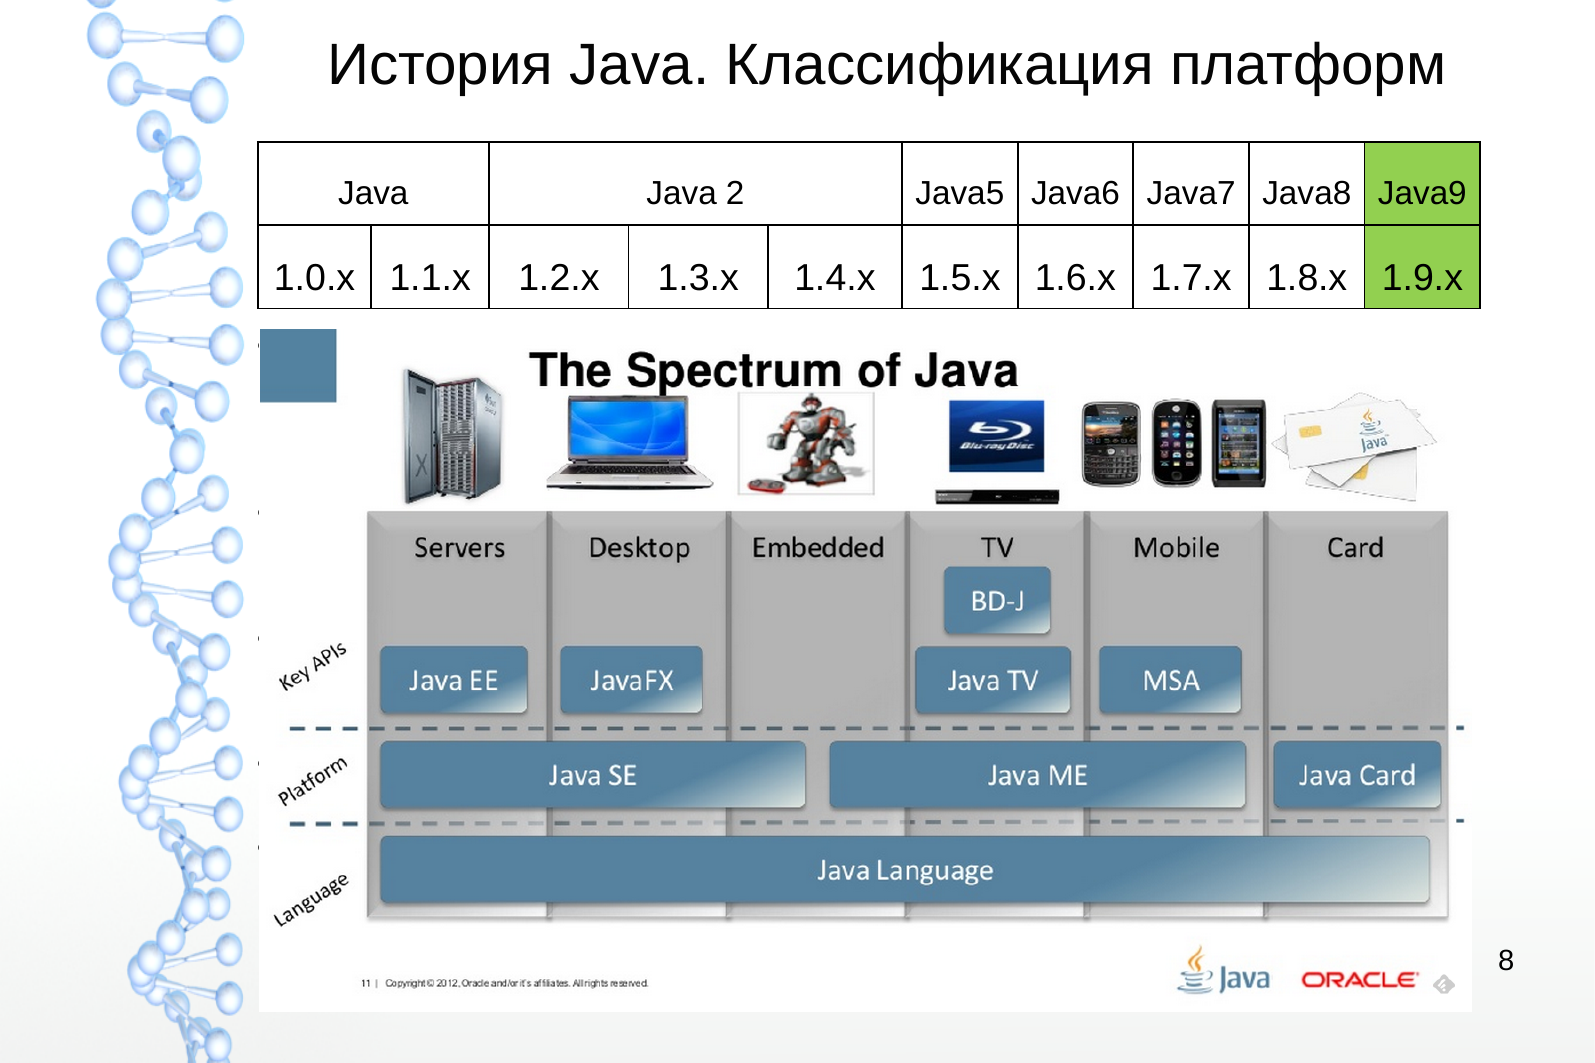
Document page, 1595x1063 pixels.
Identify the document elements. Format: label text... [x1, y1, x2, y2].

table_cell 1.9.x [1365, 226, 1479, 308]
slide_number 8 [1473, 944, 1515, 1018]
table_cell 1.6.x [1019, 226, 1132, 308]
picture [0, 0, 1595, 1063]
table_cell 1.2.x [490, 226, 628, 308]
table_header Java7 [1134, 143, 1248, 224]
table_header Java8 [1250, 143, 1364, 224]
table_cell 1.1.x [372, 226, 488, 308]
title История Java. Классификация платформ [259, 20, 1515, 104]
table_cell 1.3.x [629, 226, 767, 308]
text_box Java SE — Java Standard Edition, основное издание Java, содержит компиляторы, API, Java Runtime Environment; подходит для создания пользовательских приложений, в первую очередь — для настольных систем. Java EE — Java Enterprise Edition, представляет собой набор спецификаций для создания программного обеспечения уровня предприятия. Java ME — Java Micro Edition, создана для использования в устройствах, ограниченных по вычислительной мощности, например в мобильных телефонах, КПК, встроенных системах; JavaFX — технология предназначена для создания графических интерфейсов корпоративных приложений и бизнеса. Java Card — технология предоставляет безопасную среду для приложений, работающих на смарт-картах и ​​других устройствах с очень ограниченным объёмом памяти и возможностями обработки. [242, 318, 1495, 1003]
table_cell 1.0.x [259, 226, 370, 308]
table_cell 1.5.x [903, 226, 1017, 308]
table_cell 1.8.x [1250, 226, 1364, 308]
table_header Java 2 [490, 143, 901, 224]
table_header Java5 [903, 143, 1017, 224]
table_cell 1.4.x [769, 226, 901, 308]
table_header Java [259, 143, 488, 224]
table_header Java9 [1365, 143, 1479, 224]
table_header Java6 [1019, 143, 1132, 224]
table_cell 1.7.x [1134, 226, 1248, 308]
